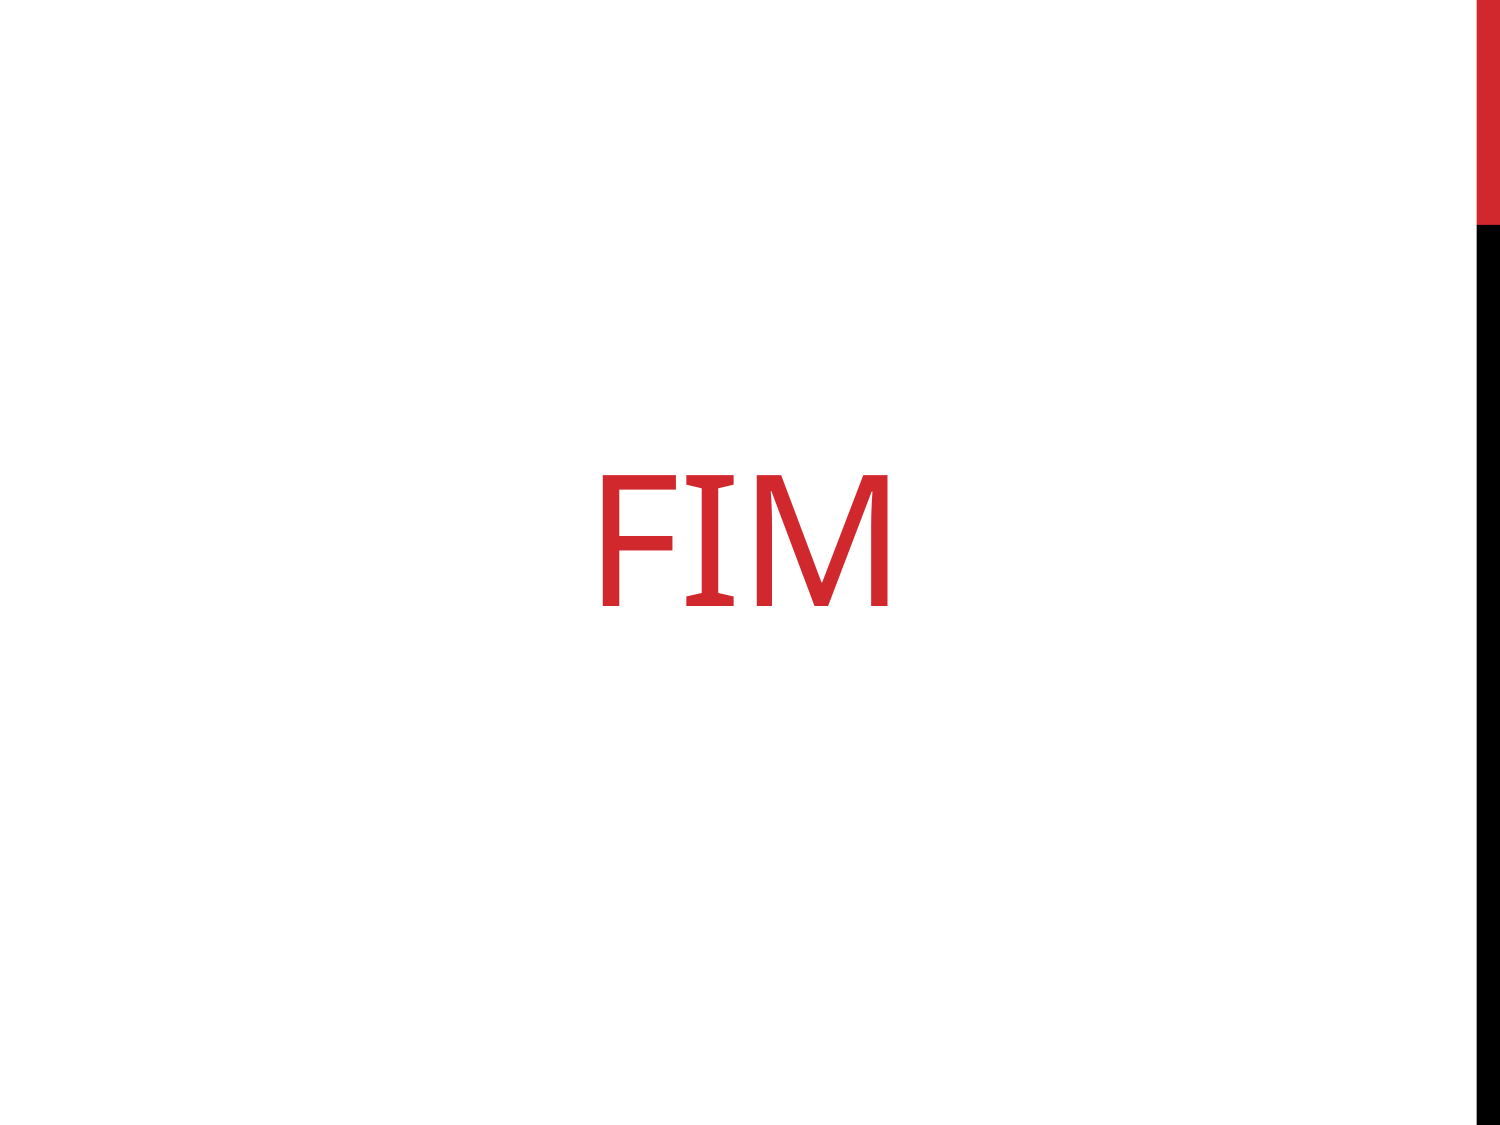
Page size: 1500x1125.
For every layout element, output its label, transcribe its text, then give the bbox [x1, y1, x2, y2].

title fim [505, 425, 987, 651]
